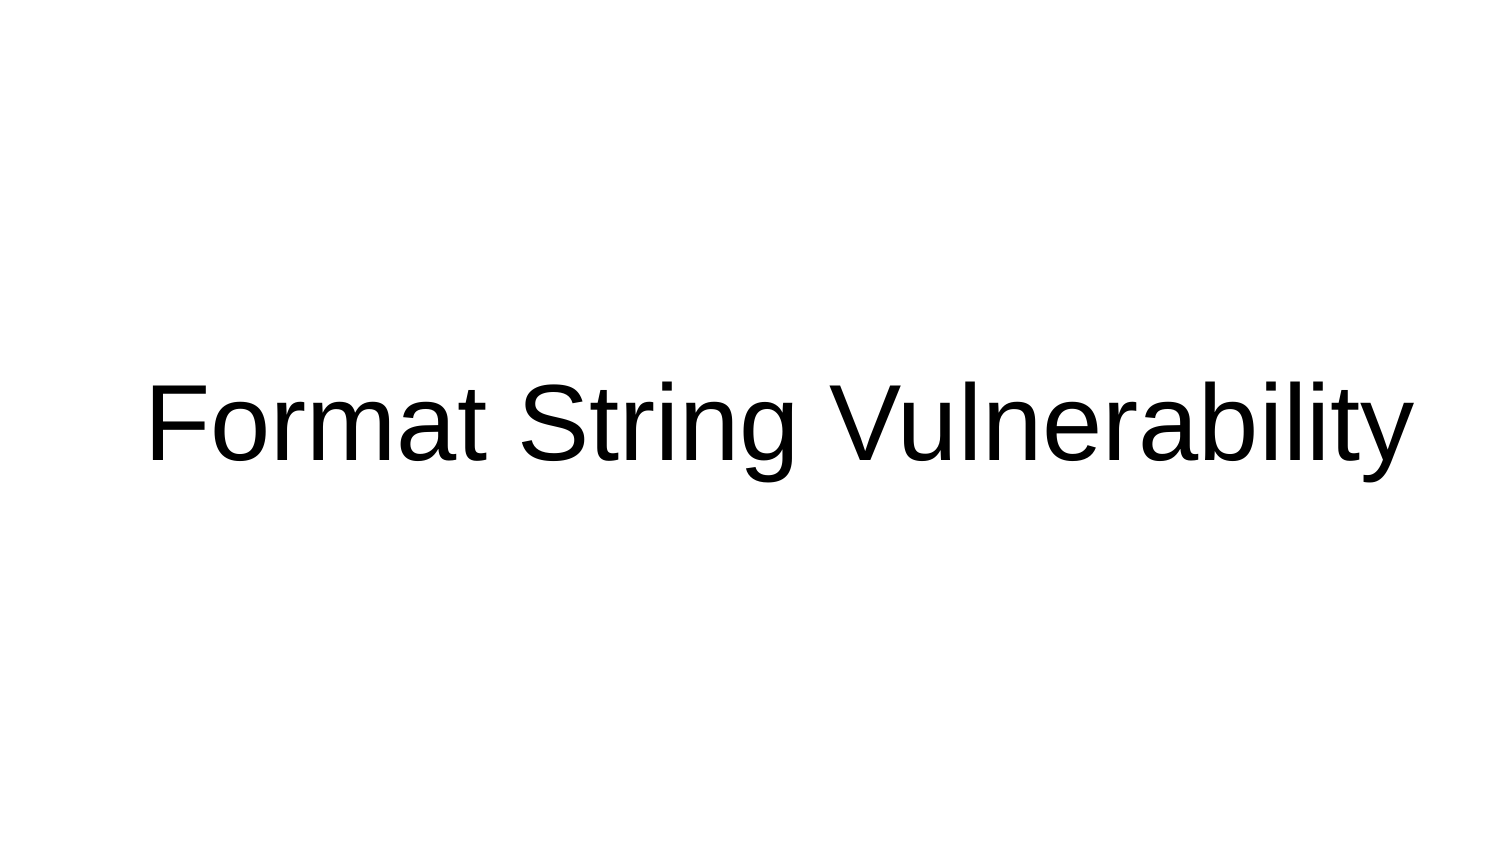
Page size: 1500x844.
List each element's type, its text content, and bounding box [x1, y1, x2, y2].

title Format String Vulnerability [104, 160, 1455, 498]
